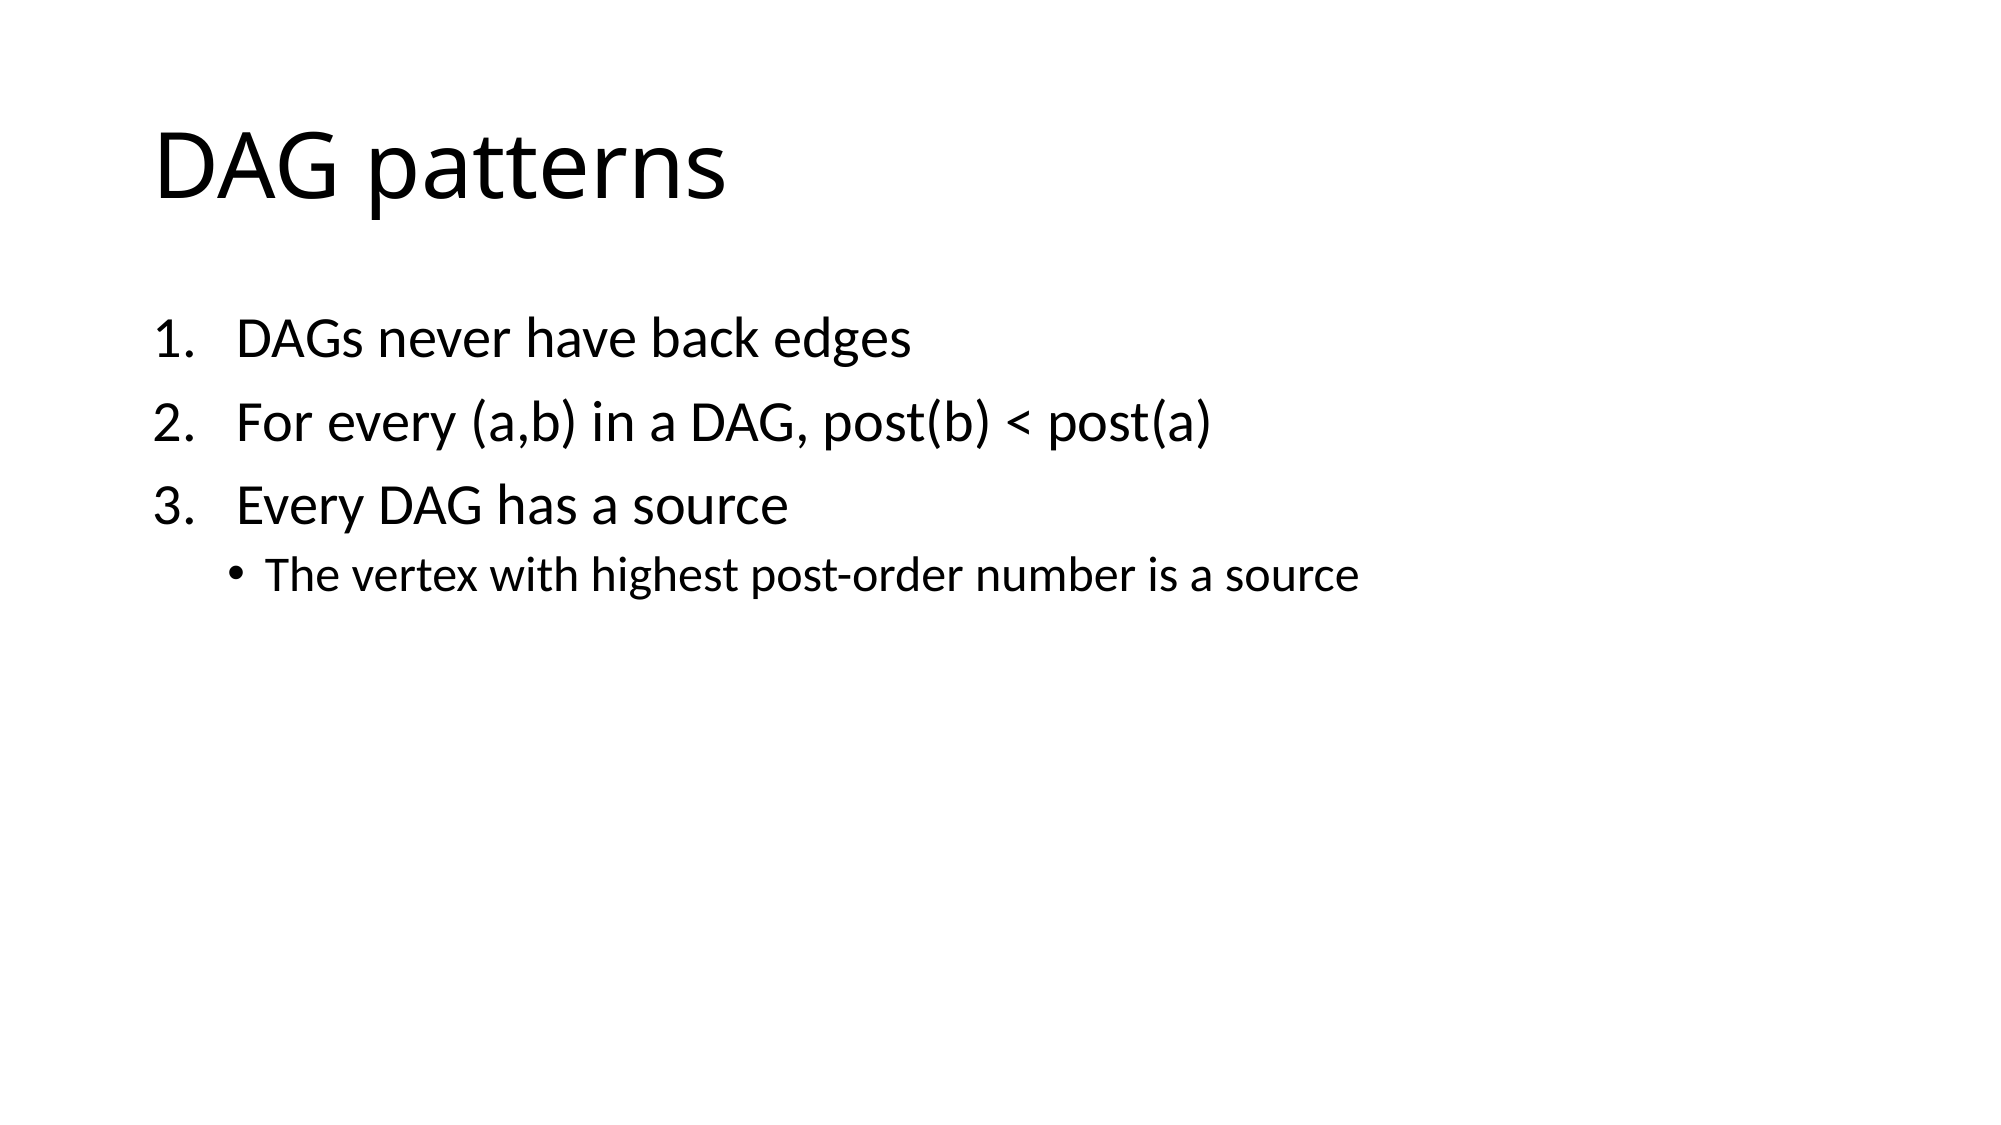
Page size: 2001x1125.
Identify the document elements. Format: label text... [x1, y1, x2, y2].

title DAG patterns [137, 59, 1863, 278]
list DAGs never have back edges For every (a,b) in a DAG, post(b) < post(a) Every DAG has a source The vertex with highest post-order number is a source [137, 299, 1863, 1014]
